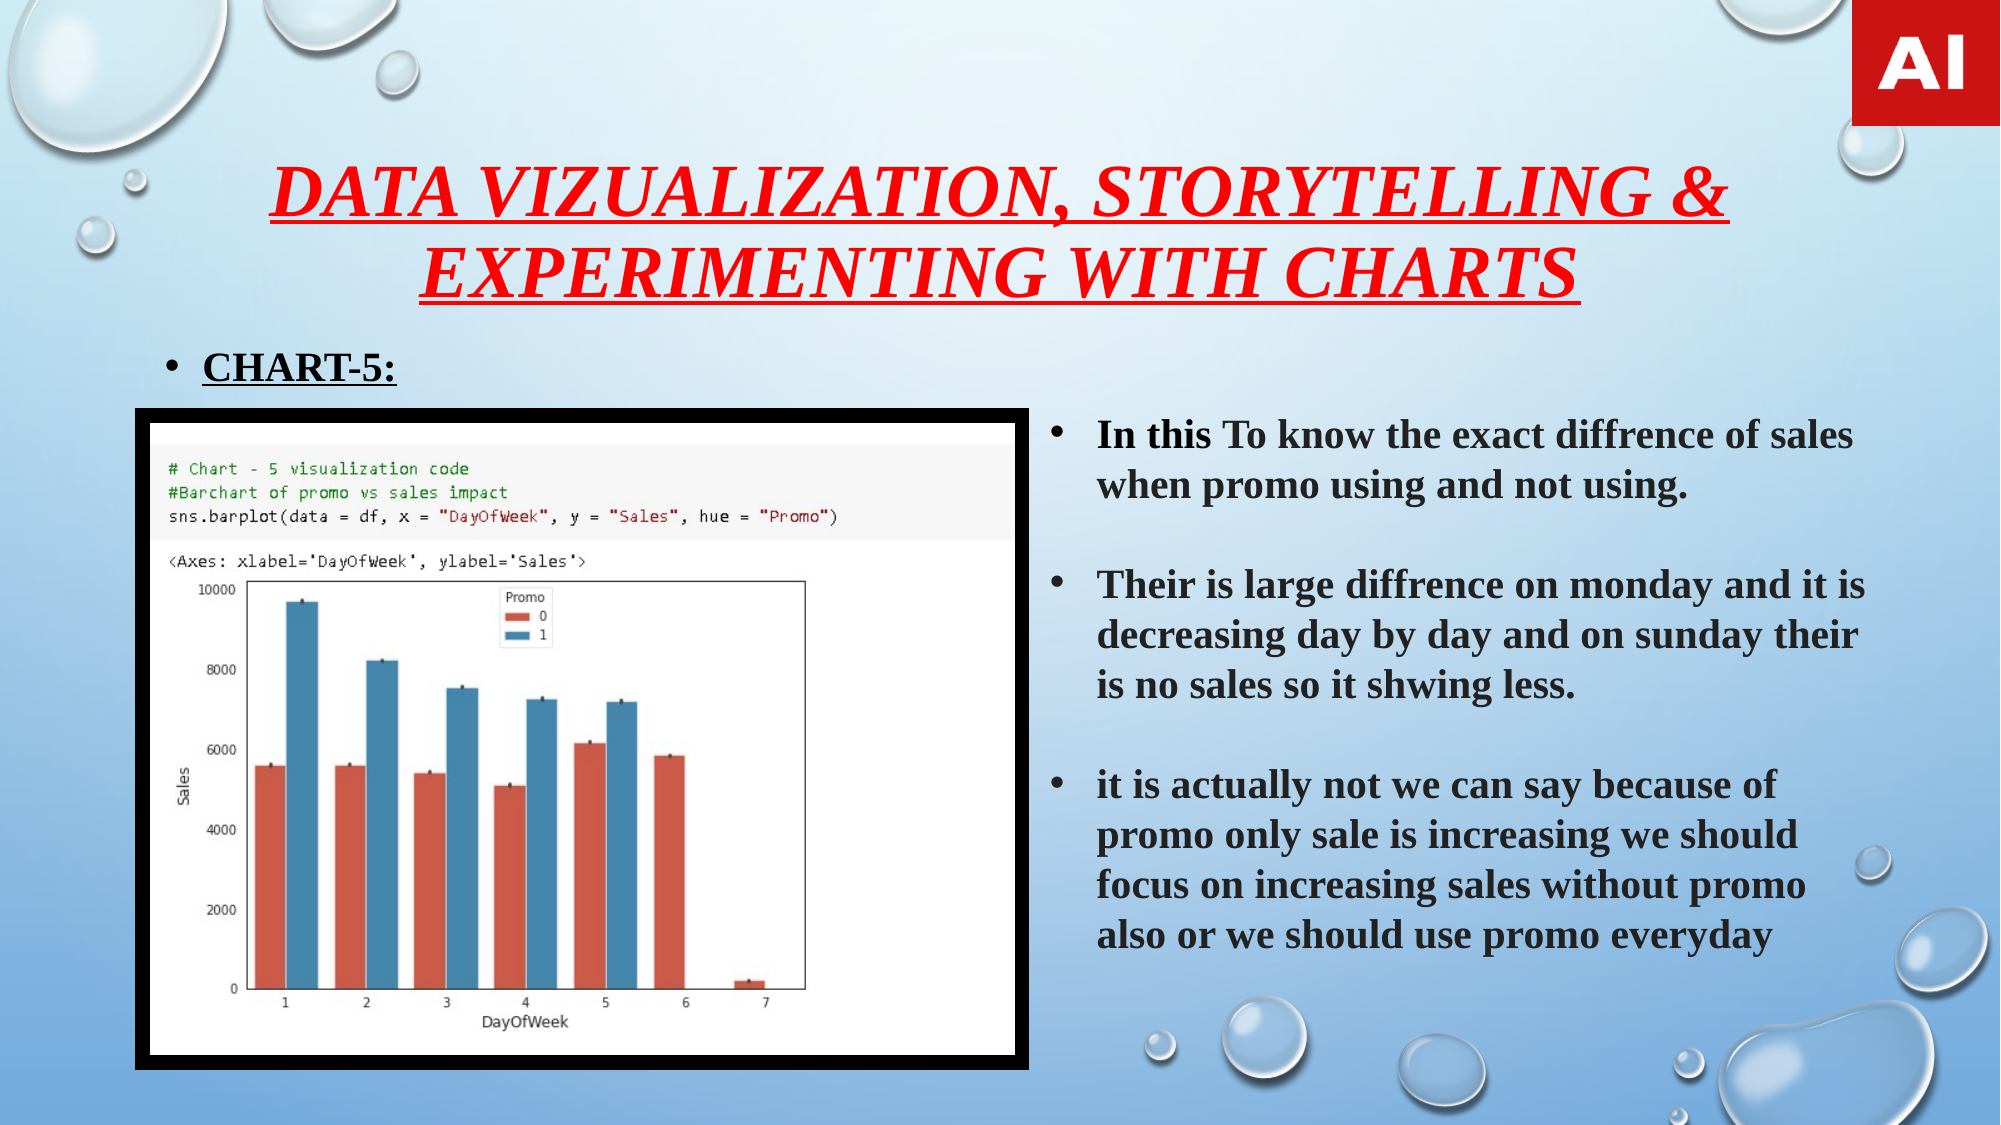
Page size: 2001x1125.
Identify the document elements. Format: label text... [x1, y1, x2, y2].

title Data Vizualization, Storytelling & Experimenting with charts [149, 101, 1851, 364]
list Chart-5: [149, 322, 1850, 885]
picture [0, 0, 2000, 1125]
text_box In this To know the exact diffrence of sales when promo using and not using. Their is large diffrence on monday and it is decreasing day by day and on sunday their is no sales so it shwing less. it is actually not we can say because of promo only sale is increasing we should focus on increasing sales without promo also or we should use promo everyday [1035, 399, 1900, 965]
